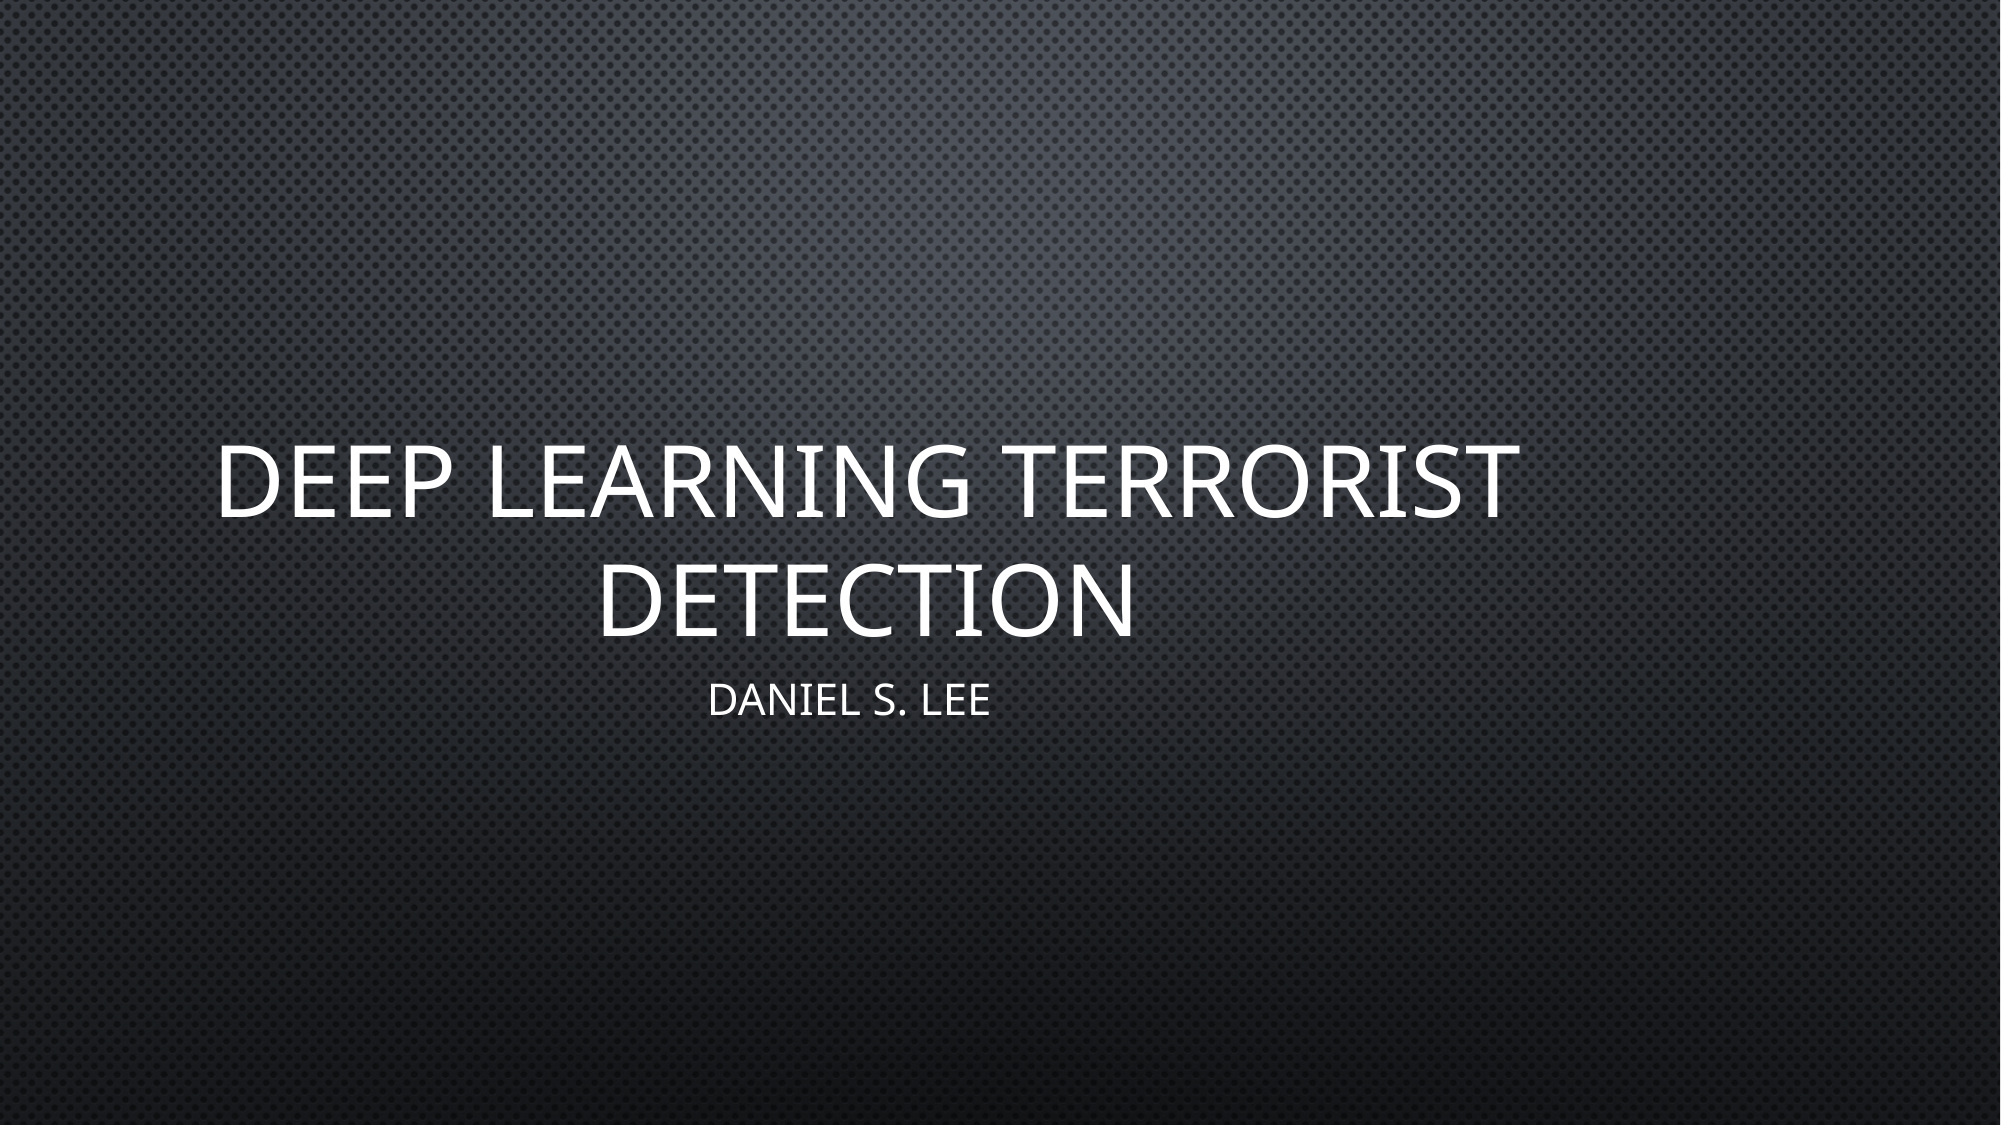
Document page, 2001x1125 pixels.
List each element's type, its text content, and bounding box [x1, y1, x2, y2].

subtitle Daniel S. Lee [99, 664, 1600, 937]
title Deep Learning Terrorist Detection [99, 394, 1637, 665]
